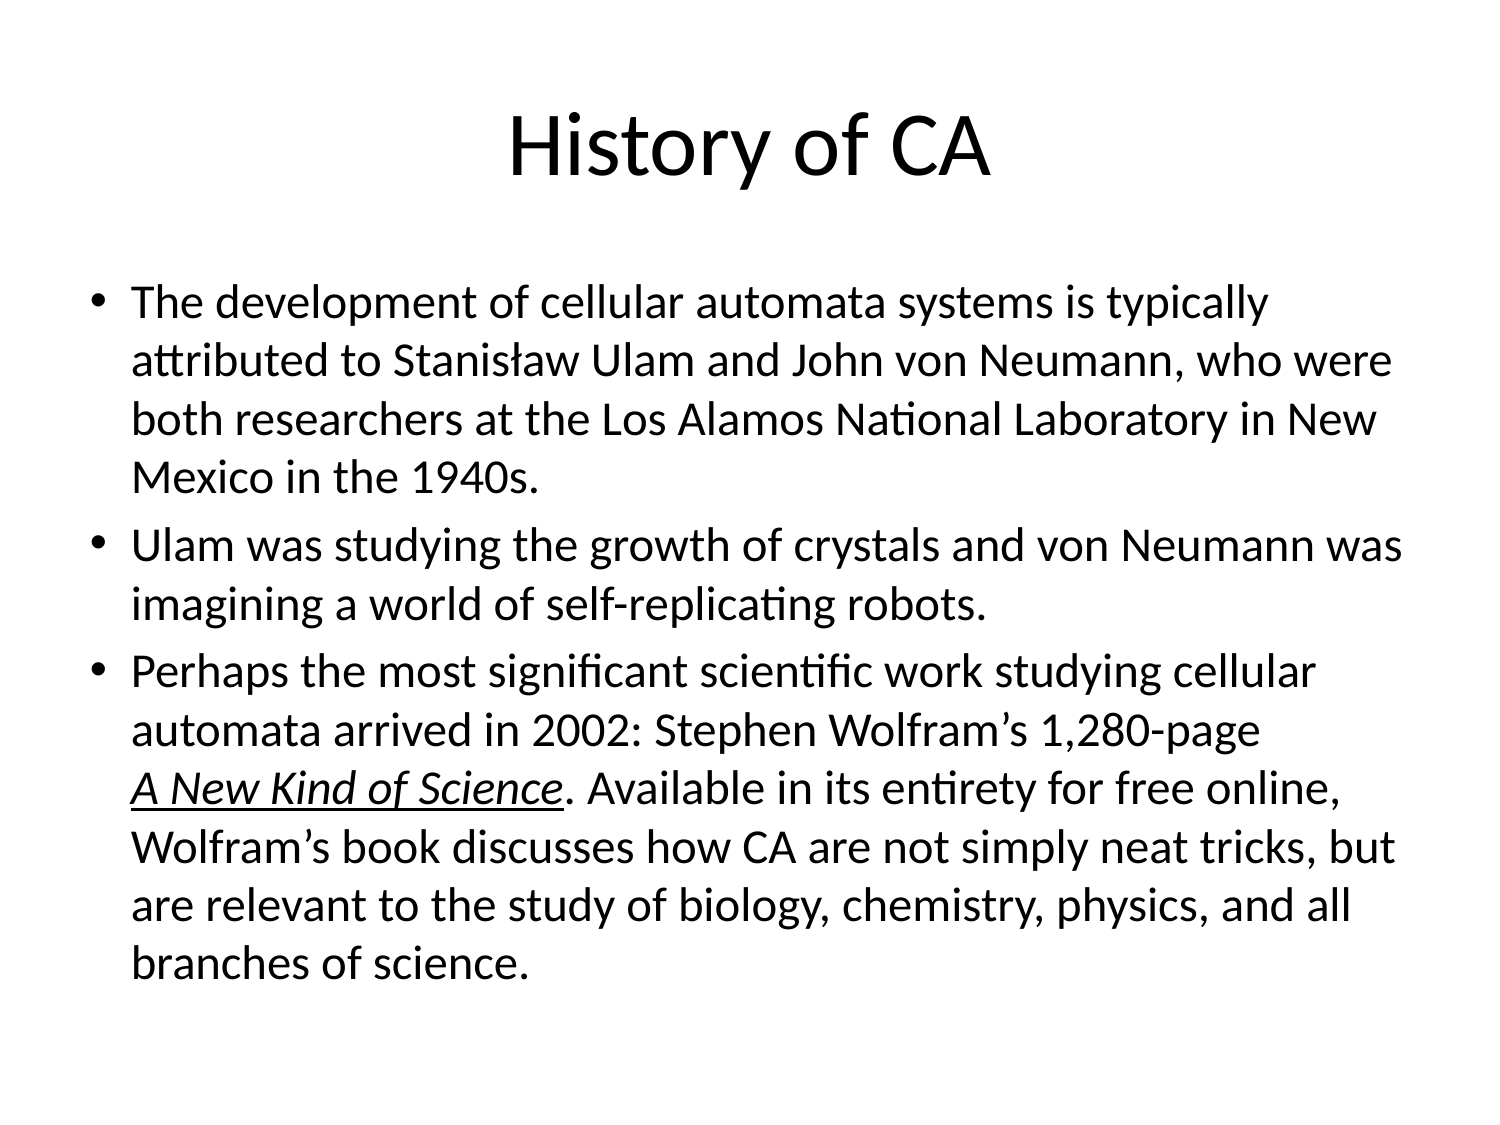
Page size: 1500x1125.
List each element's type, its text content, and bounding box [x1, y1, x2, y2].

text_box History of CA [75, 45, 1425, 233]
text_box The development of cellular automata systems is typically attributed to Stanisław Ulam and John von Neumann, who were both researchers at the Los Alamos National Laboratory in New Mexico in the 1940s. Ulam was studying the growth of crystals and von Neumann was imagining a world of self-replicating robots. Perhaps the most significant scientific work studying cellular automata arrived in 2002: Stephen Wolfram’s 1,280-page A New Kind of Science. Available in its entirety for free online, Wolfram’s book discusses how CA are not simply neat tricks, but are relevant to the study of biology, chemistry, physics, and all branches of science. [75, 262, 1425, 1005]
